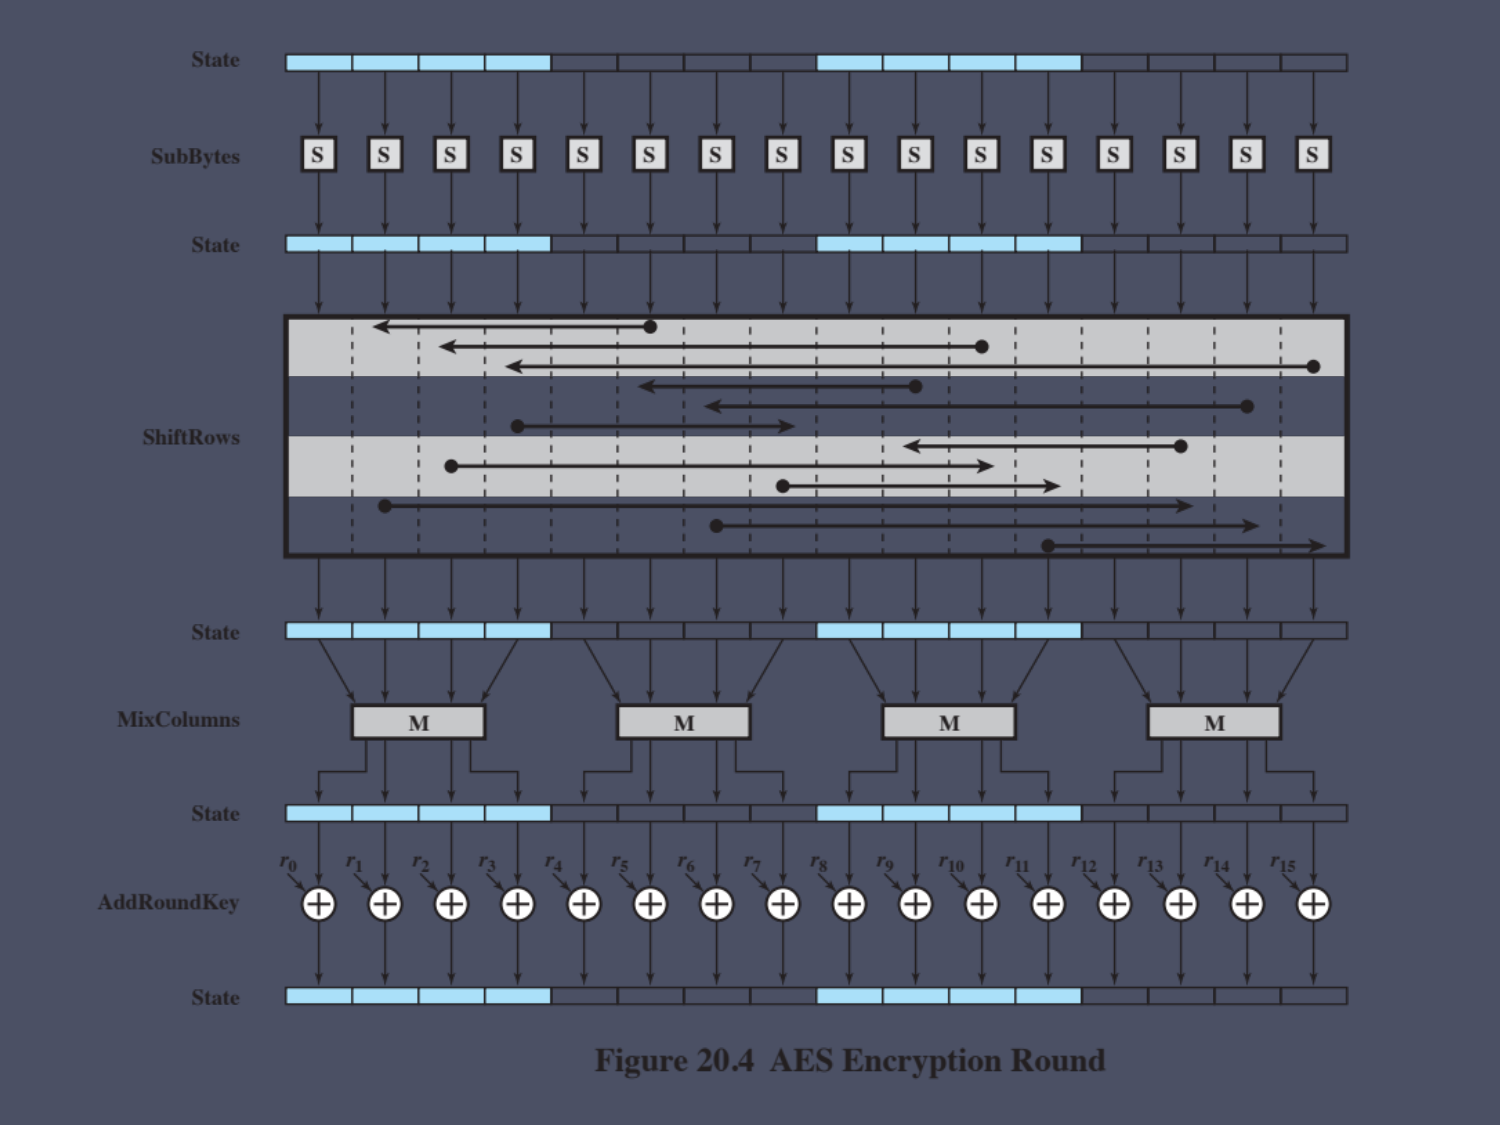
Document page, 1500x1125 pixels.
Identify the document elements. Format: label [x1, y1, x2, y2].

picture [55, 18, 1426, 1095]
